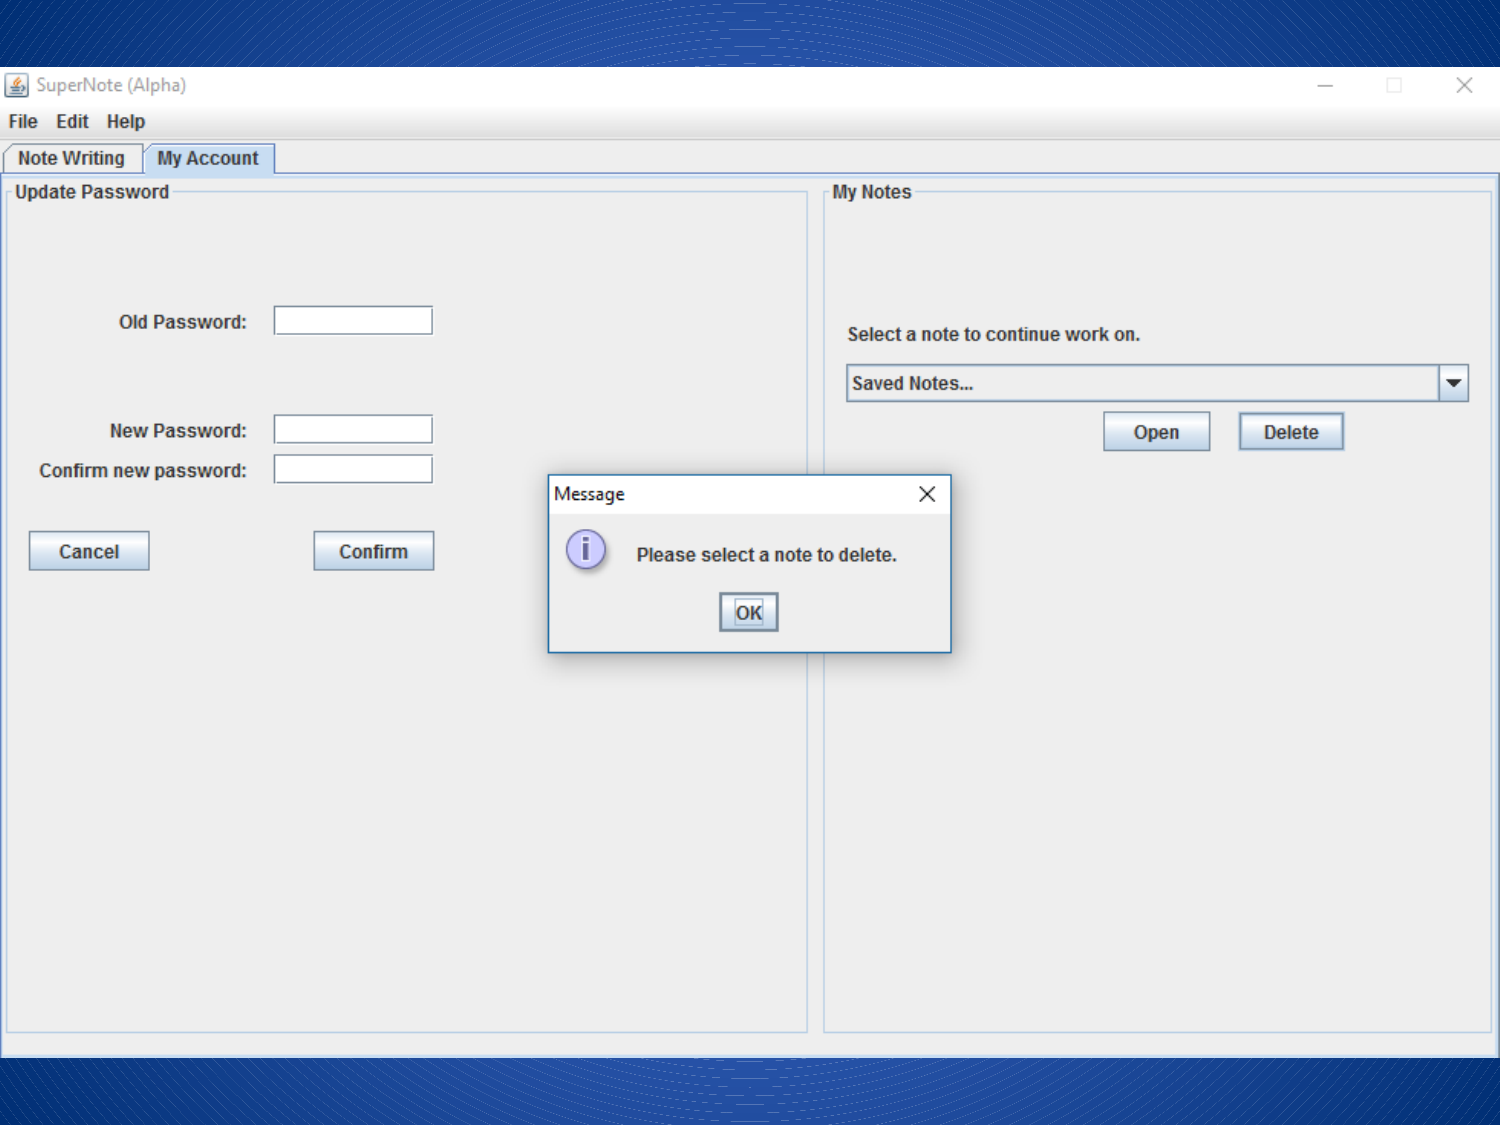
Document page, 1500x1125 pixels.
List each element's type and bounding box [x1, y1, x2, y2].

picture [0, 67, 1500, 1058]
